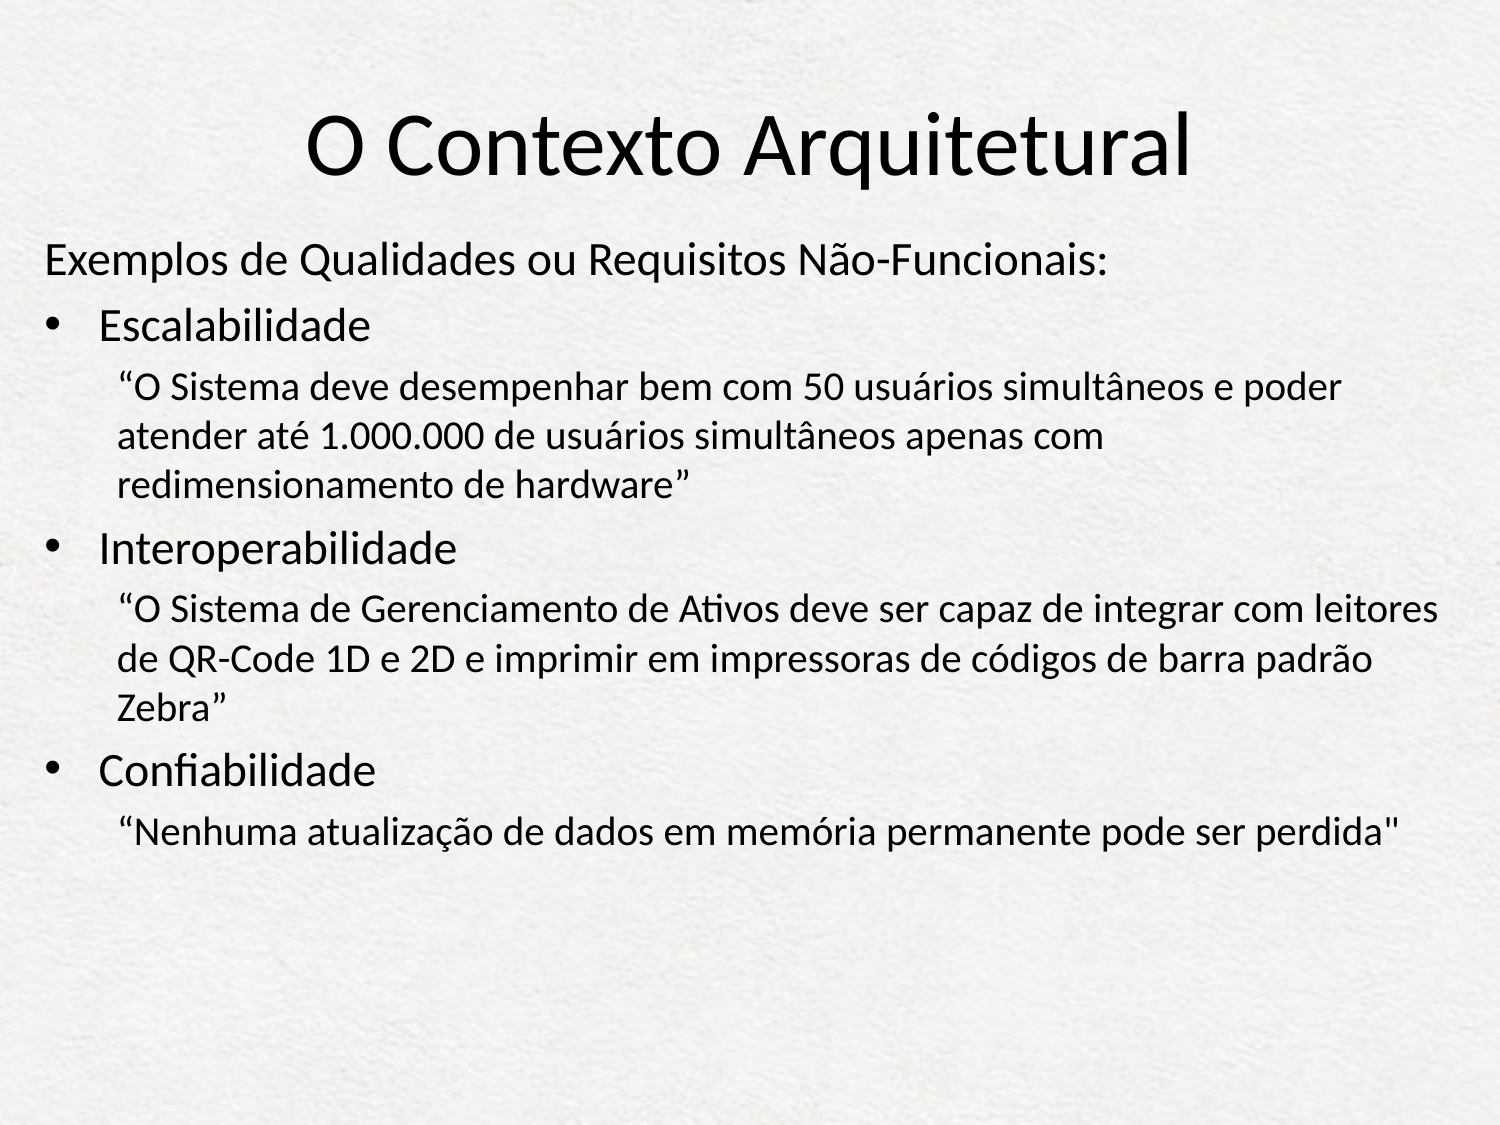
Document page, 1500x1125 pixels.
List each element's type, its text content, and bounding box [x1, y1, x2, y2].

list Exemplos de Qualidades ou Requisitos Não-Funcionais: Escalabilidade “O Sistema deve desempenhar bem com 50 usuários simultâneos e poder atender até 1.000.000 de usuários simultâneos apenas com redimensionamento de hardware” Interoperabilidade “O Sistema de Gerenciamento de Ativos deve ser capaz de integrar com leitores de QR-Code 1D e 2D e imprimir em impressoras de códigos de barra padrão Zebra” Confiabilidade “Nenhuma atualização de dados em memória permanente pode ser perdida" [29, 219, 1459, 1005]
title O Contexto Arquitetural [75, 45, 1425, 219]
